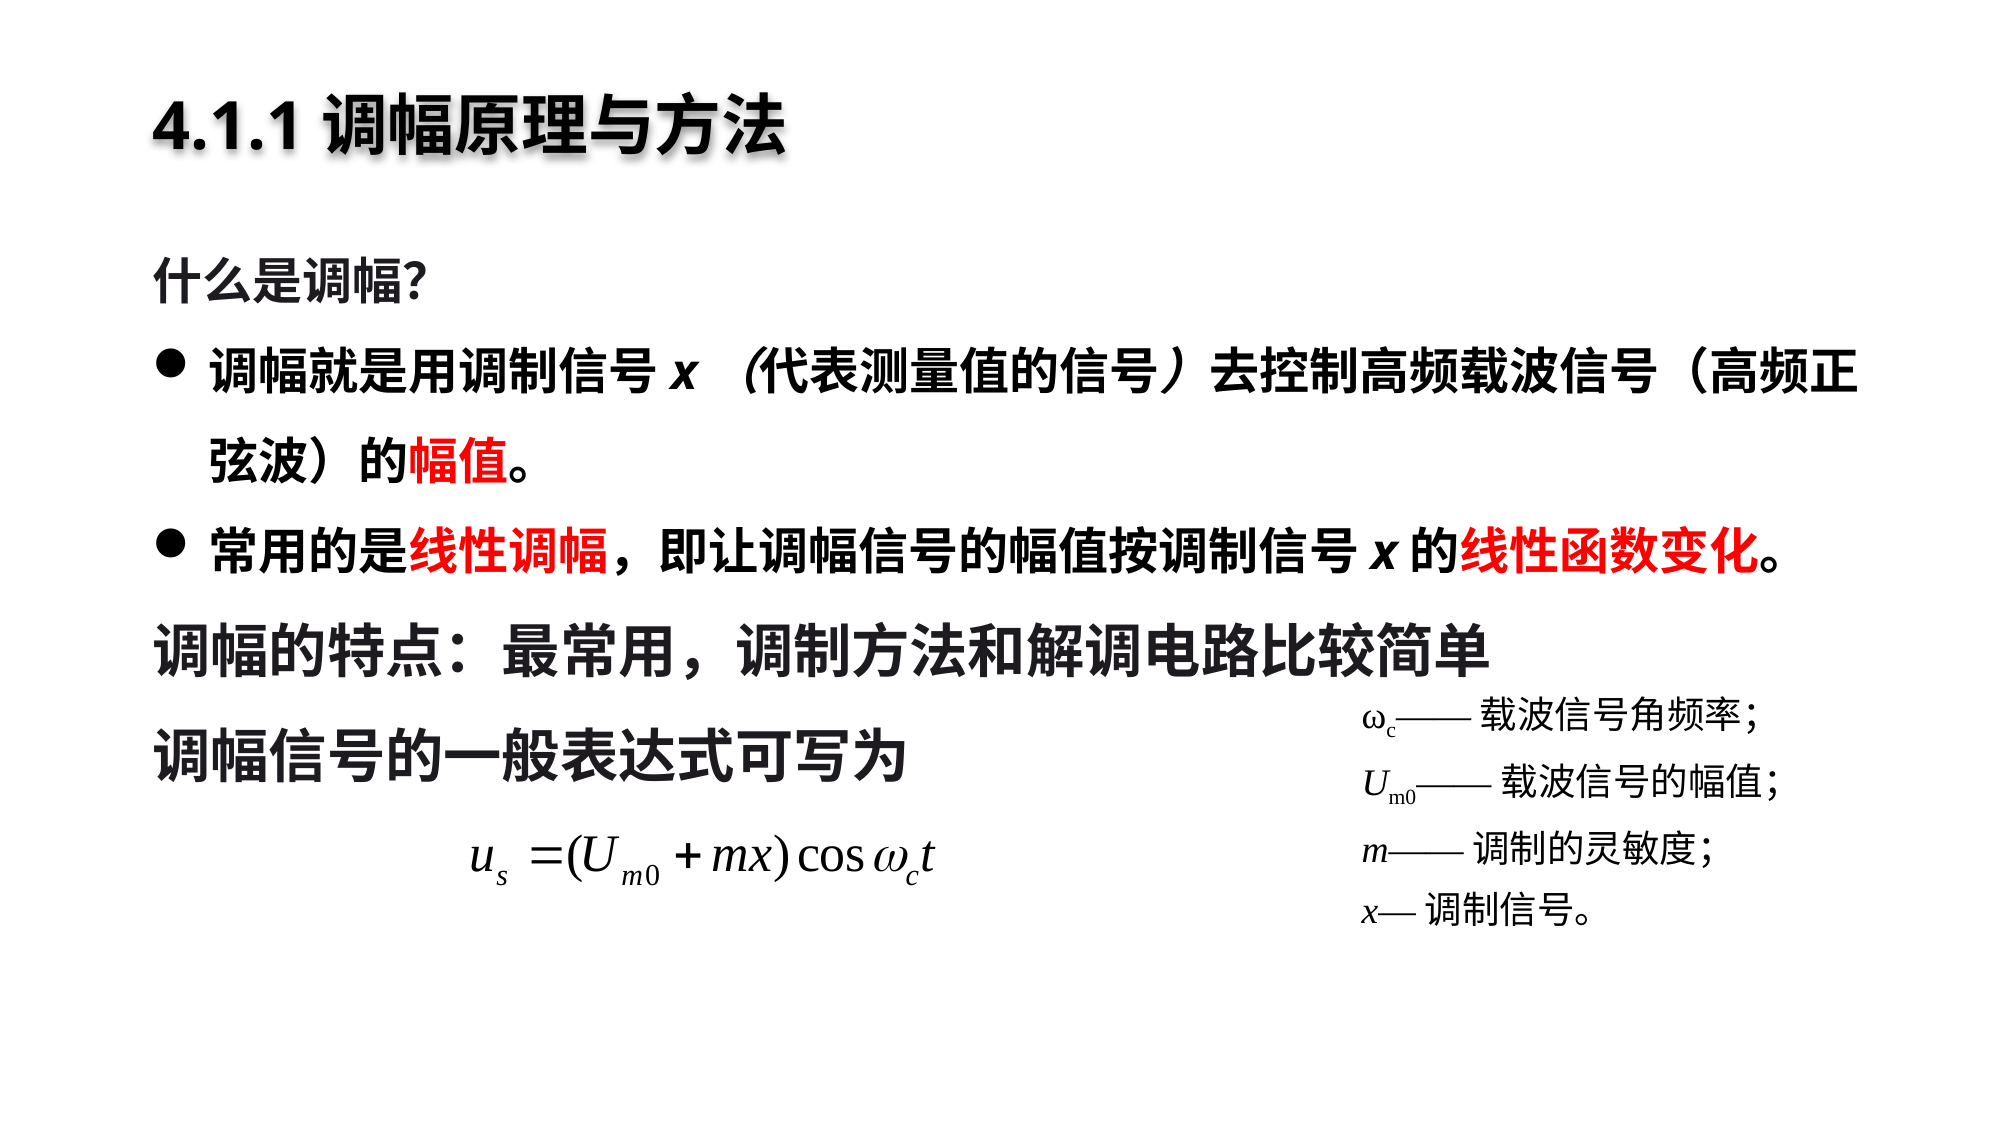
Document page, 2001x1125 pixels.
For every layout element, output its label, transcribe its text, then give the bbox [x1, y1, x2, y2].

text_box ωc——载波信号角频率； Um0——载波信号的幅值； m——调制的灵敏度； x—调制信号。 [1346, 678, 1935, 990]
list 什么是调幅？ 调幅就是用调制信号x（代表测量值的信号）去控制高频载波信号（高频正弦波）的幅值。 常用的是线性调幅，即让调幅信号的幅值按调制信号x的线性函数变化。 调幅的特点：最常用，调制方法和解调电路比较简单 调幅信号的一般表达式可写为 [137, 211, 1908, 1014]
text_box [463, 818, 948, 898]
title 4.1.1调幅原理与方法 [137, 79, 1863, 176]
